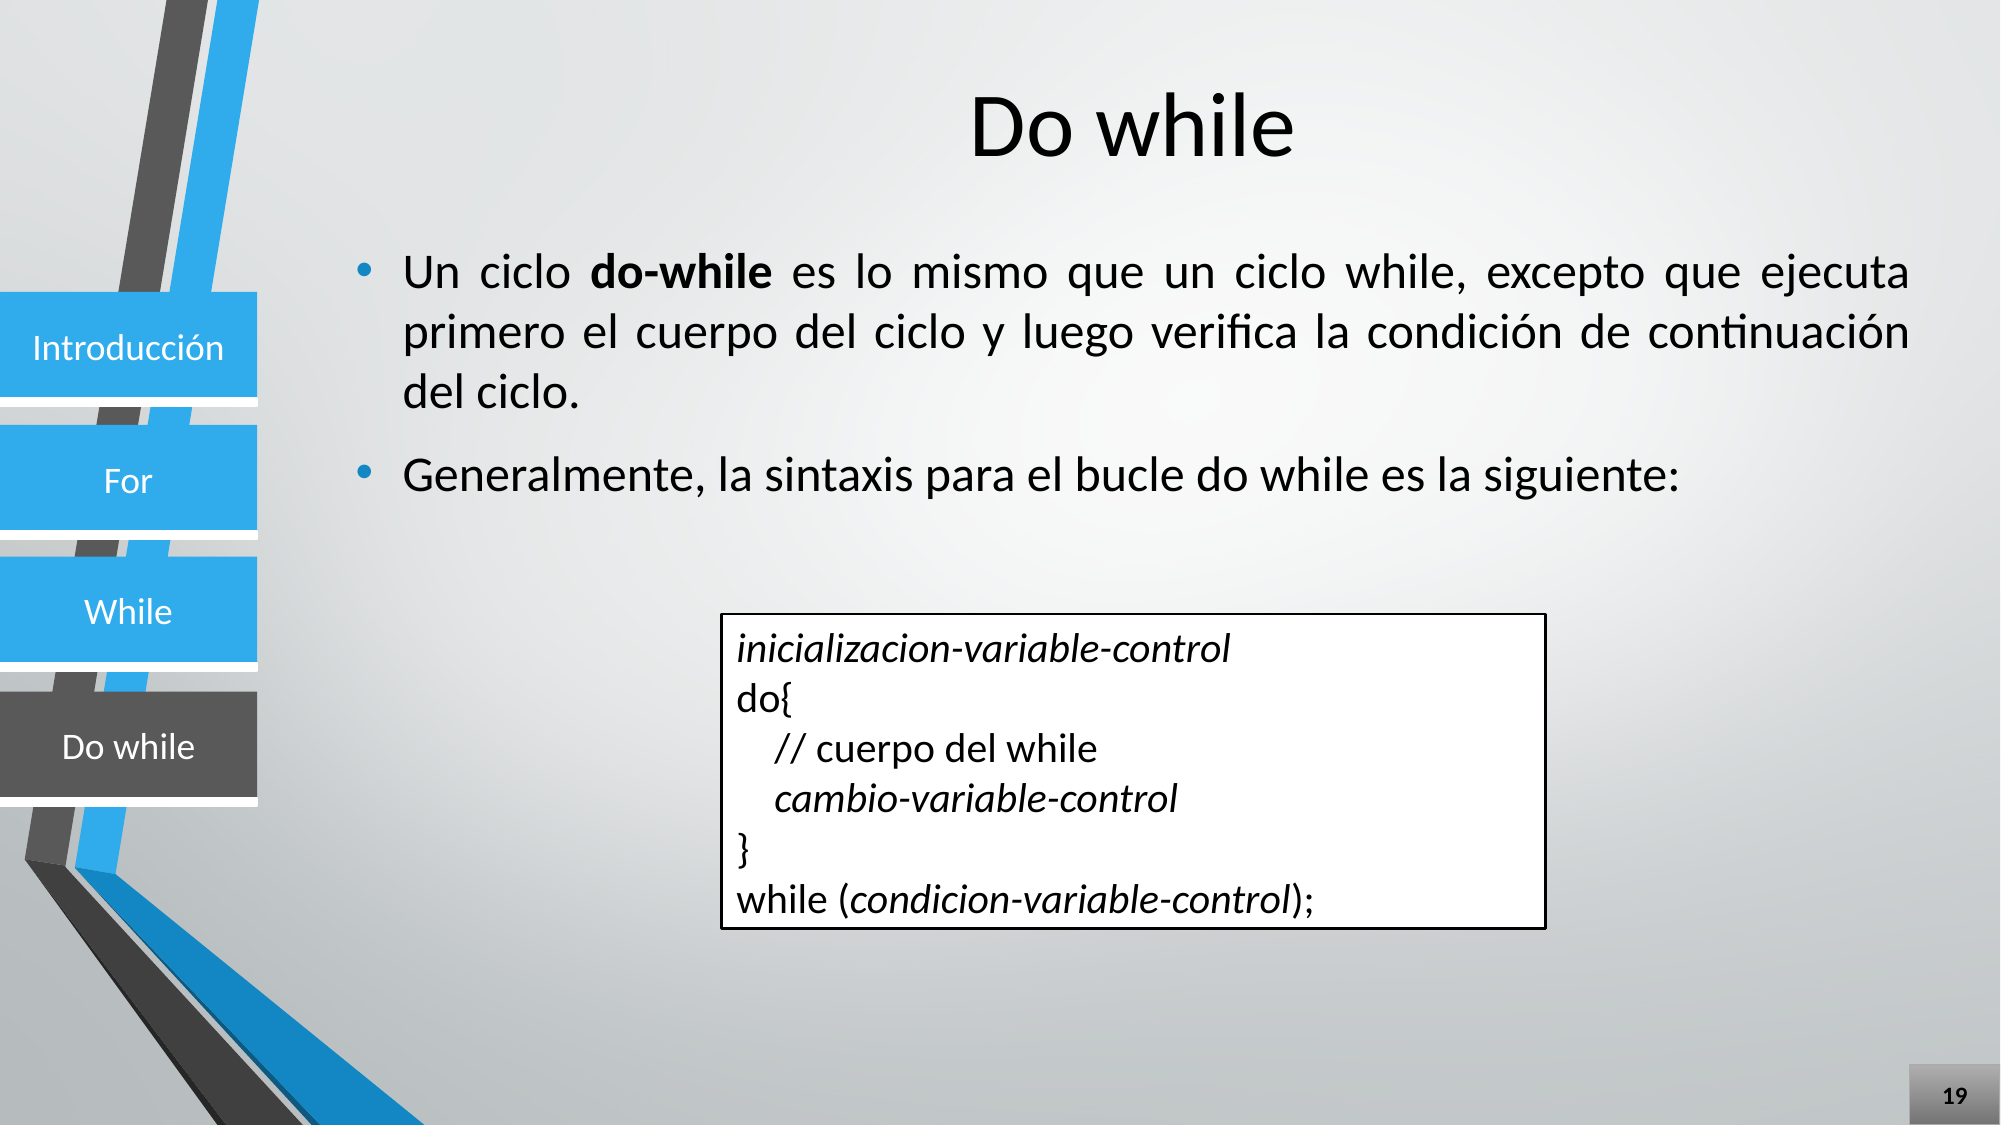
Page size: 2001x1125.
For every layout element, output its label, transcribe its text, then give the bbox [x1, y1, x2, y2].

text_box inicializacion-variable-control do{ // cuerpo del while cambio-variable-control } while (condicion-variable-control); [720, 613, 1547, 930]
list Un ciclo do-while es lo mismo que un ciclo while, excepto que ejecuta primero el cuerpo del ciclo y luego verifica la condición de continuación del ciclo. Generalmente, la sintaxis para el bucle do while es la siguiente: [340, 231, 1927, 997]
slide_number 19 [1909, 1065, 2000, 1125]
title Do while [340, 36, 1927, 204]
